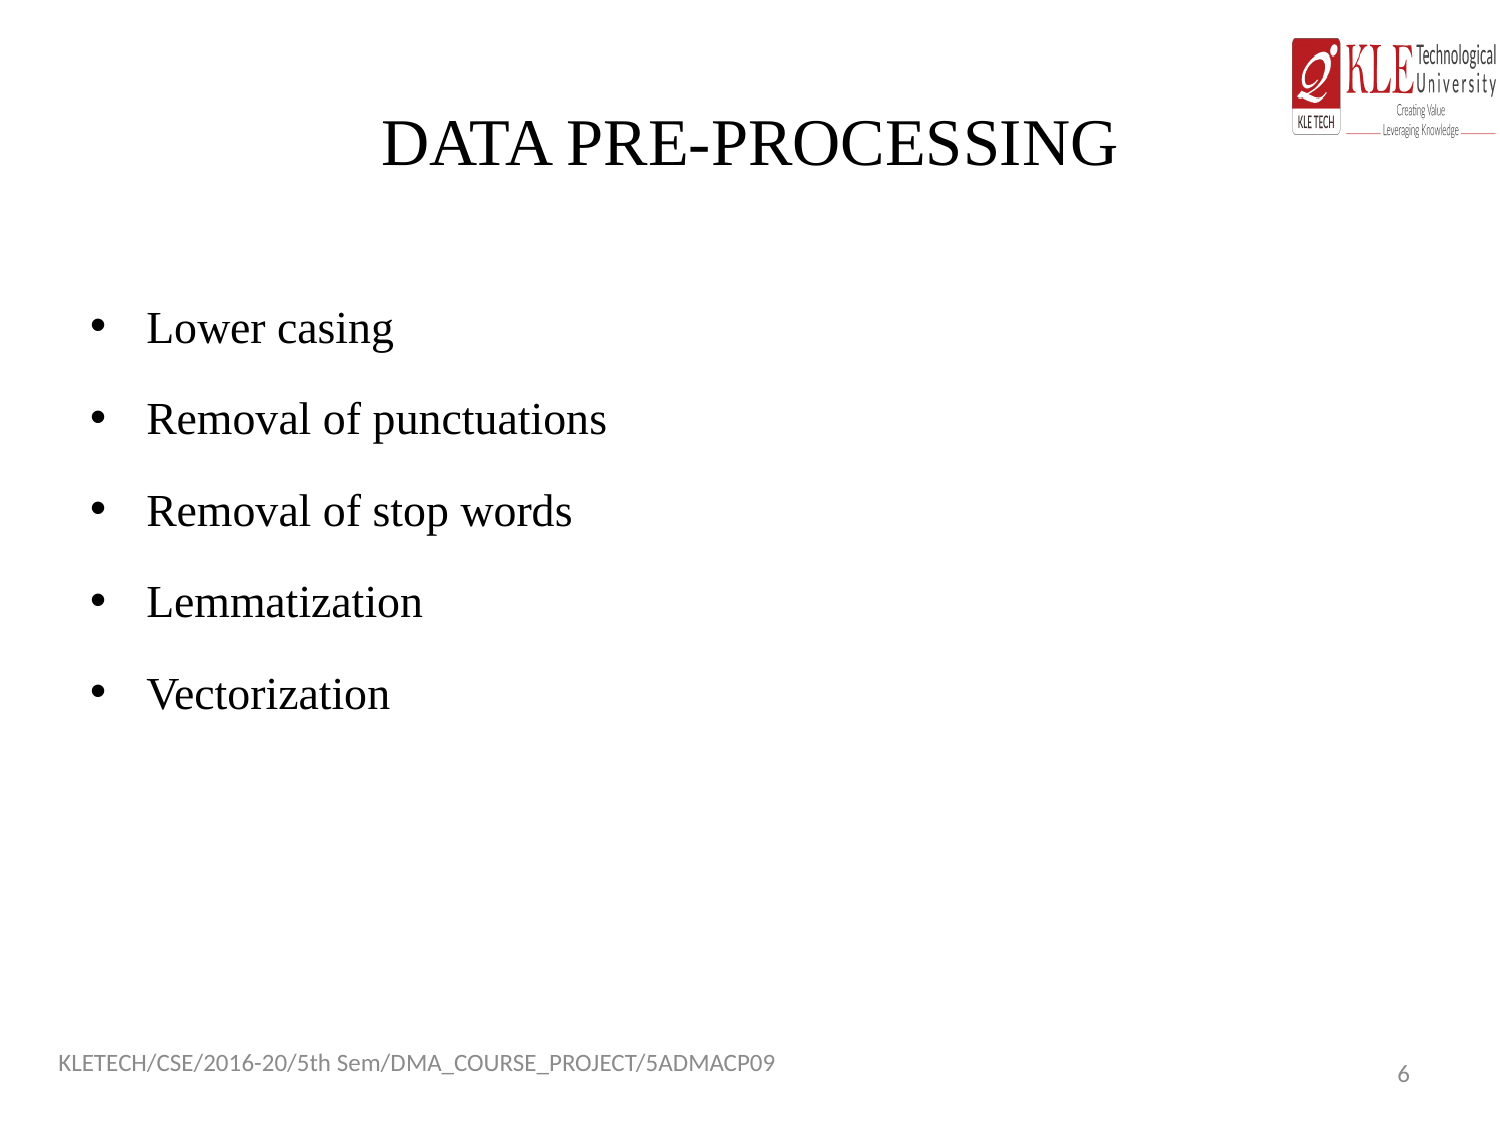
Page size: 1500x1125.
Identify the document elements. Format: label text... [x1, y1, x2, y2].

title DATA PRE-PROCESSING [75, 45, 1425, 233]
picture [1288, 34, 1500, 141]
list Lower casing Removal of punctuations Removal of stop words Lemmatization Vectorization [75, 262, 1425, 1005]
slide_number 6 [1074, 1042, 1425, 1103]
footer KLETECH/CSE/2016-20/5th Sem/DMA_COURSE_PROJECT/5ADMACP09 [0, 1031, 953, 1092]
